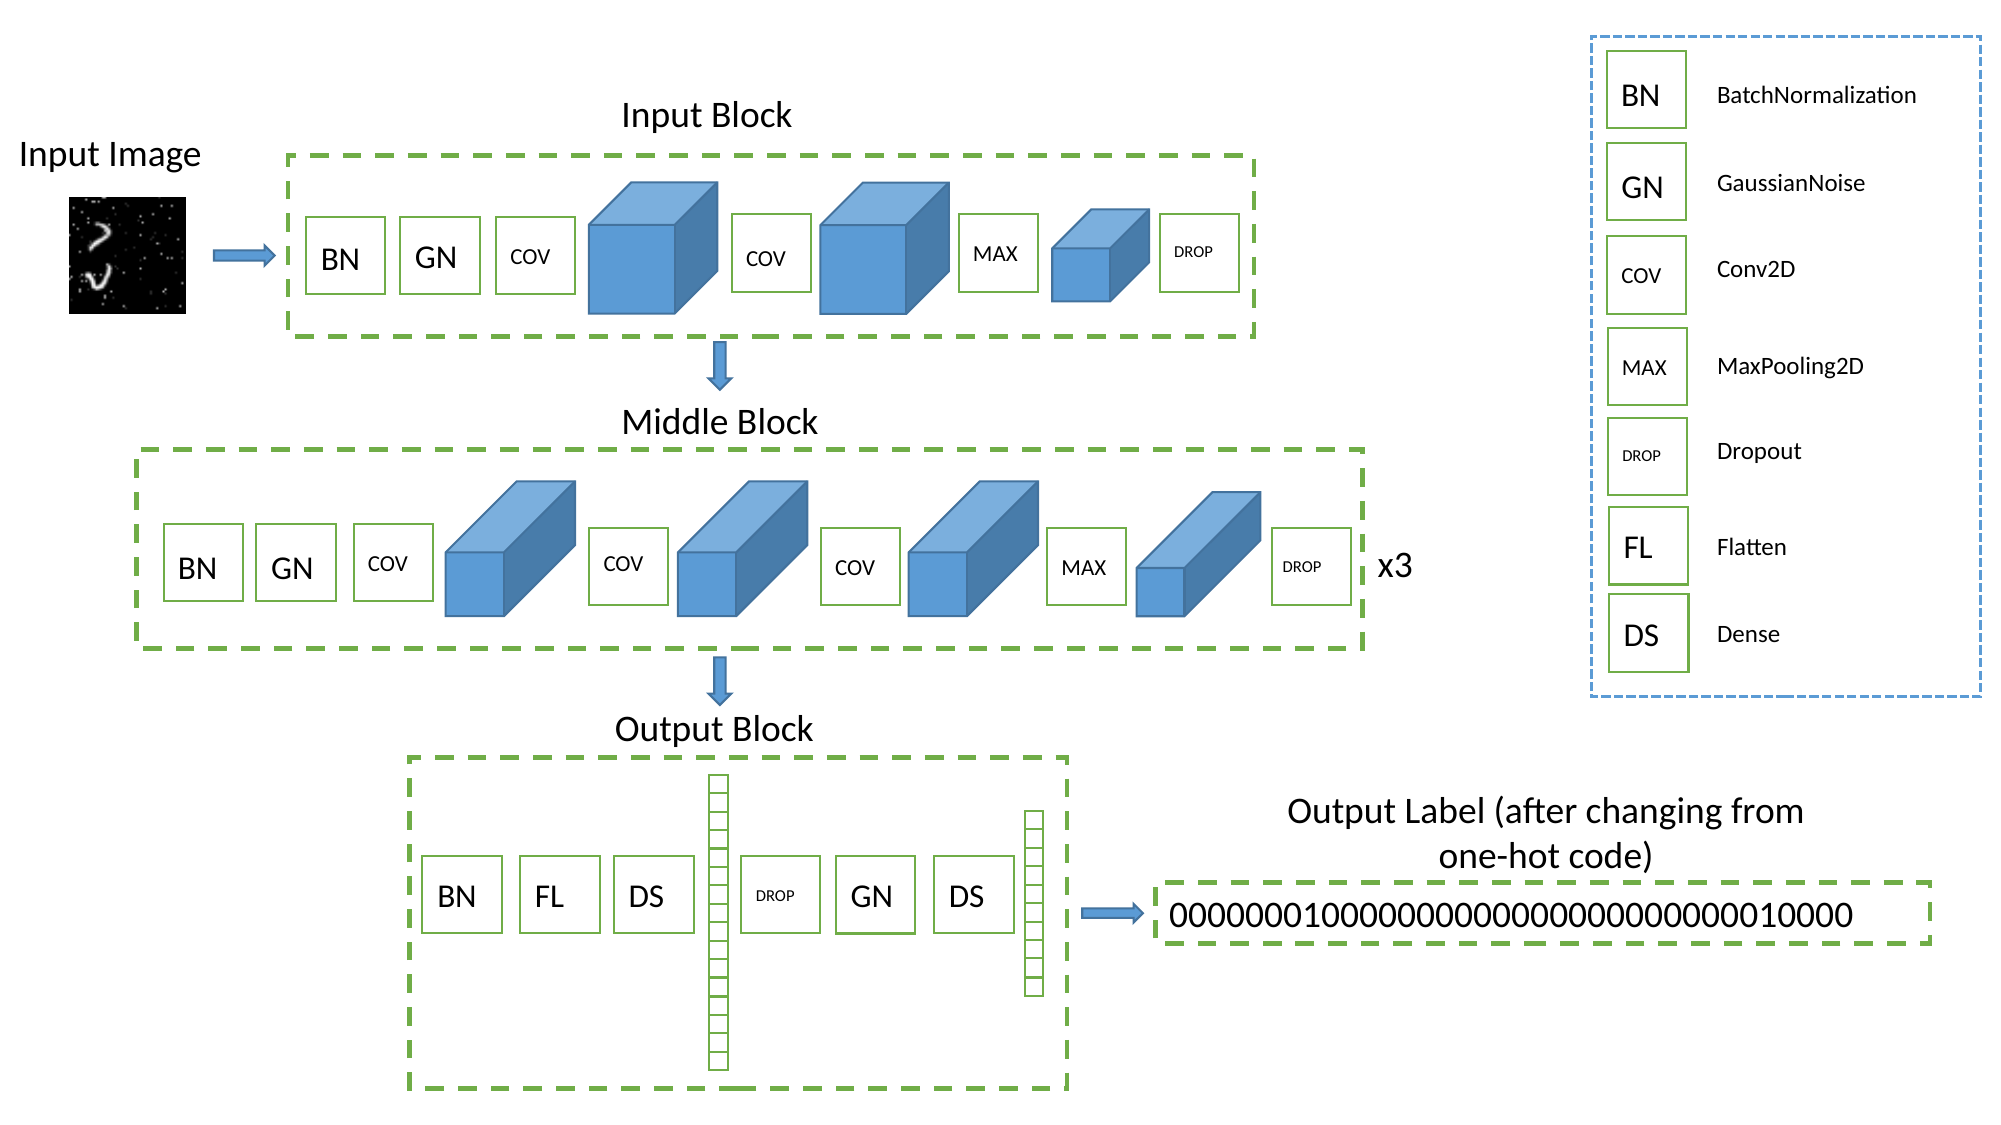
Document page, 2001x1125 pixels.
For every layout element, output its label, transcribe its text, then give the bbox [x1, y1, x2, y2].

text_box GN [256, 538, 337, 594]
text_box [819, 181, 950, 315]
text_box DROP [1159, 233, 1255, 269]
text_box MaxPooling2D [1702, 342, 1968, 387]
text_box COV [1606, 253, 1687, 296]
text_box [1606, 121, 1687, 129]
text_box Conv2D [1702, 245, 1968, 291]
text_box COV [731, 236, 812, 279]
text_box BN [163, 538, 243, 594]
text_box [1135, 491, 1262, 618]
text_box [287, 155, 1255, 338]
text_box [907, 480, 1040, 618]
text_box Output Block [600, 697, 858, 757]
text_box Dense [1702, 610, 1968, 656]
text_box BatchNormalization [1702, 70, 1968, 116]
text_box Output Label (after changing from one-hot code) [1244, 778, 1849, 882]
text_box [587, 181, 719, 315]
text_box DROP [1267, 548, 1363, 584]
text_box [1051, 208, 1151, 303]
text_box GN [1606, 157, 1687, 213]
text_box DS [933, 866, 1014, 922]
text_box [1607, 473, 1688, 496]
text_box FL [520, 866, 601, 922]
text_box [1081, 901, 1145, 926]
text_box [740, 855, 821, 934]
text_box Input Image [4, 121, 251, 182]
text_box DS [1608, 605, 1689, 661]
text_box [212, 242, 277, 269]
text_box GN [400, 227, 480, 283]
text_box MAX [1046, 545, 1127, 588]
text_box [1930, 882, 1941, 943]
text_box [676, 480, 809, 618]
text_box BN [306, 230, 386, 285]
text_box [1606, 213, 1687, 221]
text_box [706, 656, 734, 697]
text_box Middle Block [606, 389, 859, 450]
text_box [1608, 506, 1689, 518]
text_box DROP [741, 877, 835, 912]
text_box COV [588, 541, 669, 584]
text_box [408, 756, 1068, 1090]
text_box [1590, 36, 1981, 698]
text_box [1608, 573, 1689, 586]
text_box [1606, 142, 1687, 157]
text_box Dropout [1702, 427, 1968, 473]
text_box Flatten [1702, 523, 1968, 568]
text_box FL [1608, 518, 1689, 573]
text_box [706, 341, 734, 389]
text_box [1607, 417, 1688, 437]
text_box [1606, 235, 1687, 253]
text_box [1608, 593, 1690, 673]
text_box [835, 855, 916, 866]
text_box BN [1606, 65, 1687, 121]
text_box [135, 448, 1364, 649]
text_box [933, 855, 1015, 934]
text_box GN [835, 866, 916, 922]
text_box DS [613, 866, 694, 922]
text_box [1155, 882, 1931, 944]
text_box DROP [1607, 437, 1702, 473]
text_box MAX [1607, 344, 1687, 387]
picture [68, 197, 186, 314]
text_box BN [422, 867, 503, 922]
text_box MAX [958, 231, 1038, 274]
text_box [1607, 327, 1688, 406]
text_box COV [820, 545, 901, 588]
text_box Input Block [606, 82, 839, 143]
text_box COV [353, 541, 433, 584]
text_box [444, 480, 577, 618]
text_box GaussianNoise [1702, 159, 1968, 204]
text_box x3 [1362, 532, 1457, 593]
text_box [1606, 296, 1687, 315]
text_box COV [495, 234, 576, 277]
text_box [1606, 50, 1687, 65]
text_box [835, 922, 916, 935]
